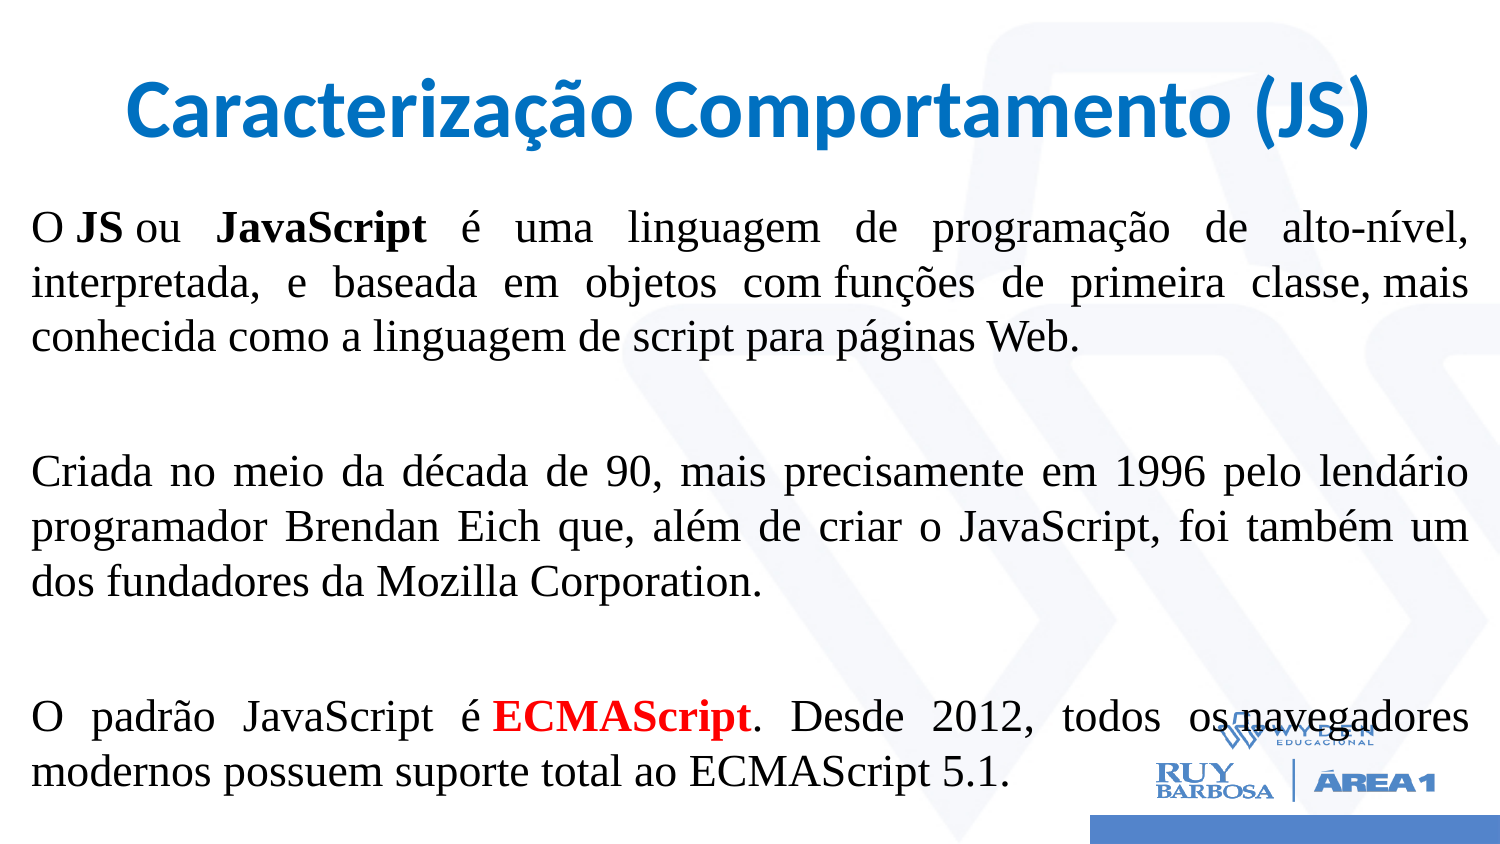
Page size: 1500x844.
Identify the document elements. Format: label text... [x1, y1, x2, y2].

picture [0, 0, 1500, 844]
title Caracterização Comportamento (JS) [74, 33, 1426, 175]
list O JS ou JavaScript é uma linguagem de programação de alto-nível, interpretada, e baseada em objetos com funções de primeira classe, mais conhecida como a linguagem de script para páginas Web. Criada no meio da década de 90, mais precisamente em 1996 pelo lendário programador Brendan Eich que, além de criar o JavaScript, foi também um dos fundadores da Mozilla Corporation. O padrão JavaScript é ECMAScript. Desde 2012, todos os navegadores modernos possuem suporte total ao ECMAScript 5.1. [22, 188, 1479, 746]
